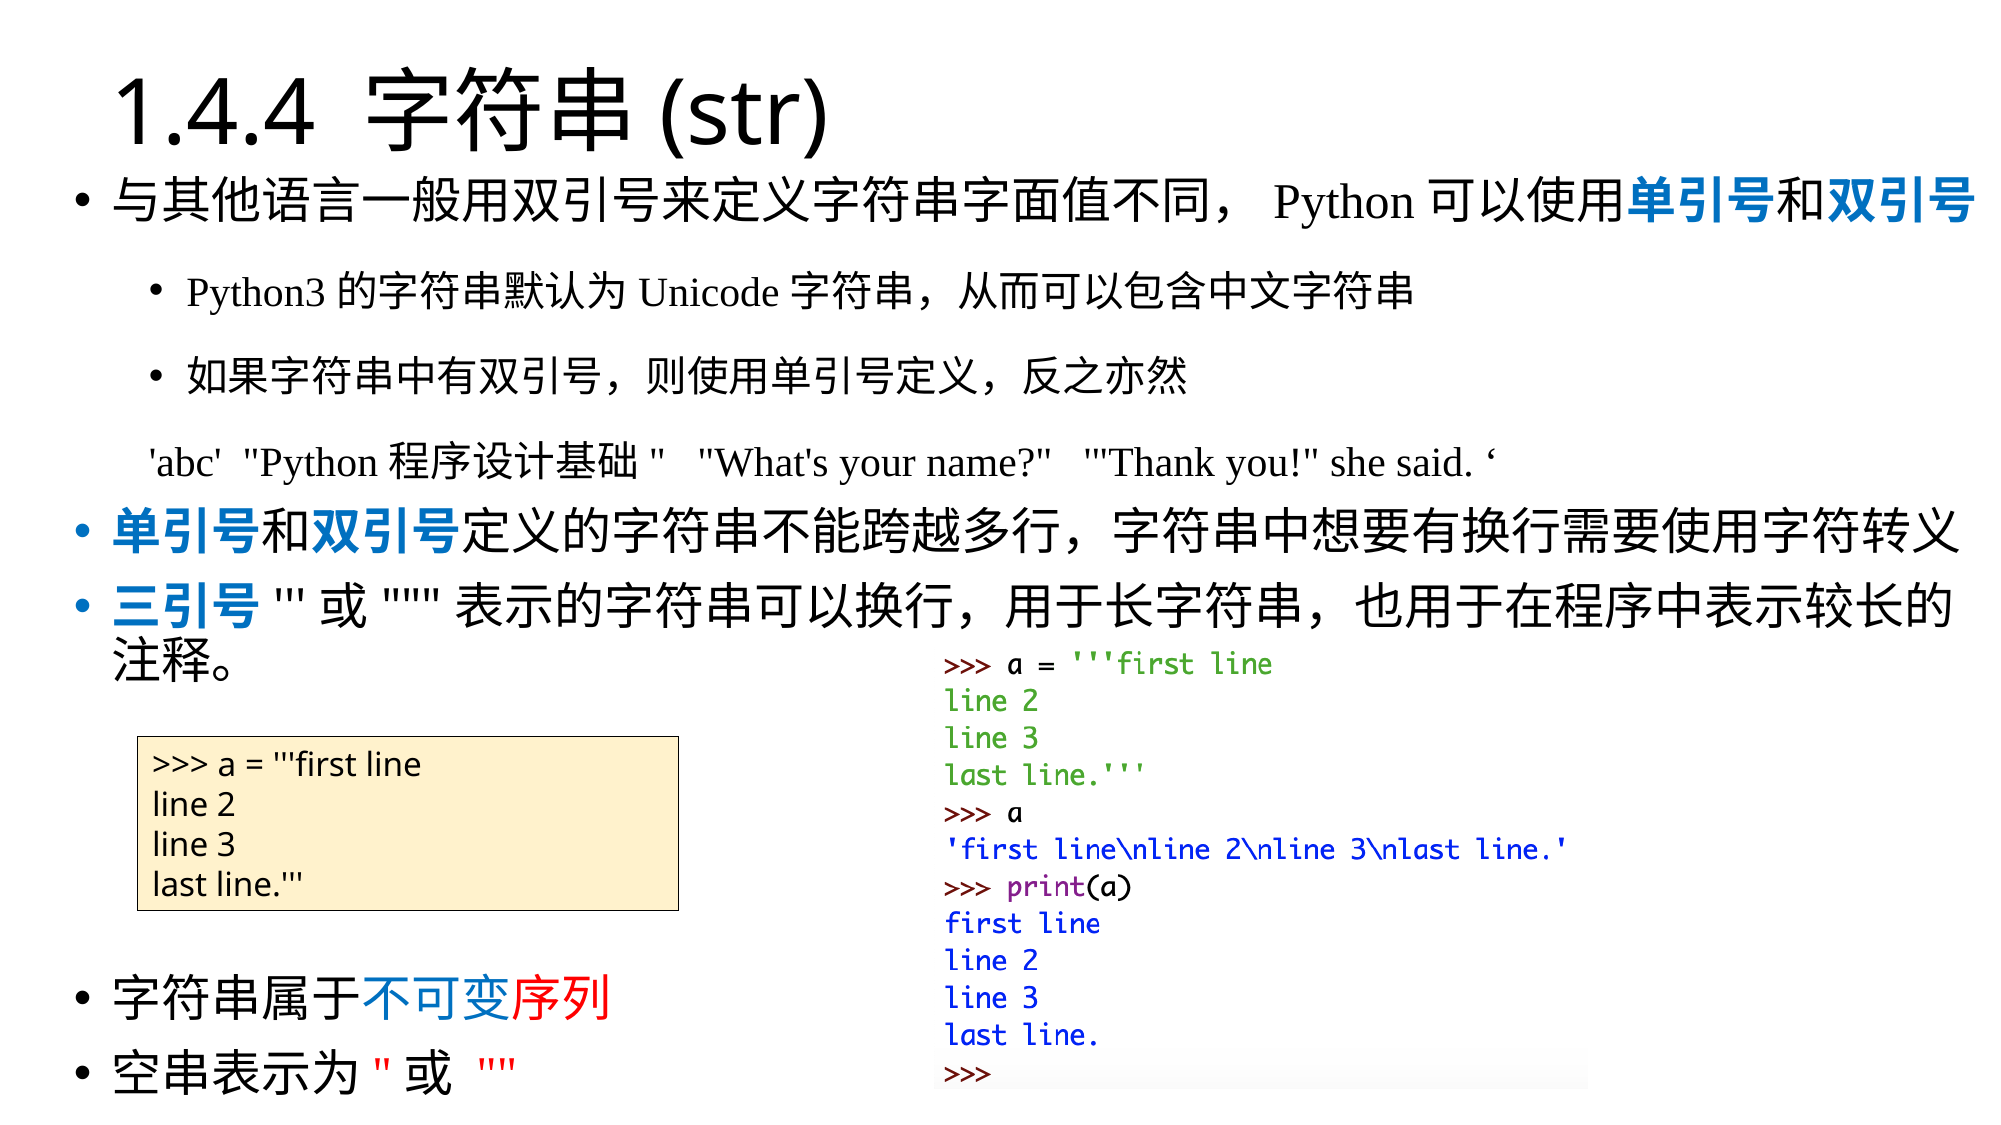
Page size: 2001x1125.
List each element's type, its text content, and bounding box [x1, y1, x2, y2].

picture [934, 646, 1588, 1089]
title 1.4.4 字符串(str) [94, 6, 1820, 167]
list 与其他语言一般用双引号来定义字符串字面值不同，Python可以使用单引号和双引号 Python3的字符串默认为Unicode字符串，从而可以包含中文字符串 如果字符串中有双引号，则使用单引号定义，反之亦然 'abc' "Python程序设计基础" "What's your name?" '"Thank you!" she said. ‘ 单引号和双引号定义的字符串不能跨越多行，字符串中想要有换行需要使用字符转义 三引号'''或"""表示的字符串可以换行，用于长字符串，也用于在程序中表示较长的注释。 字符串属于不可变序列 空串表示为''或 "" [58, 167, 2000, 958]
text_box >>> a = '''first line line 2 line 3 last line.''' [137, 736, 679, 911]
